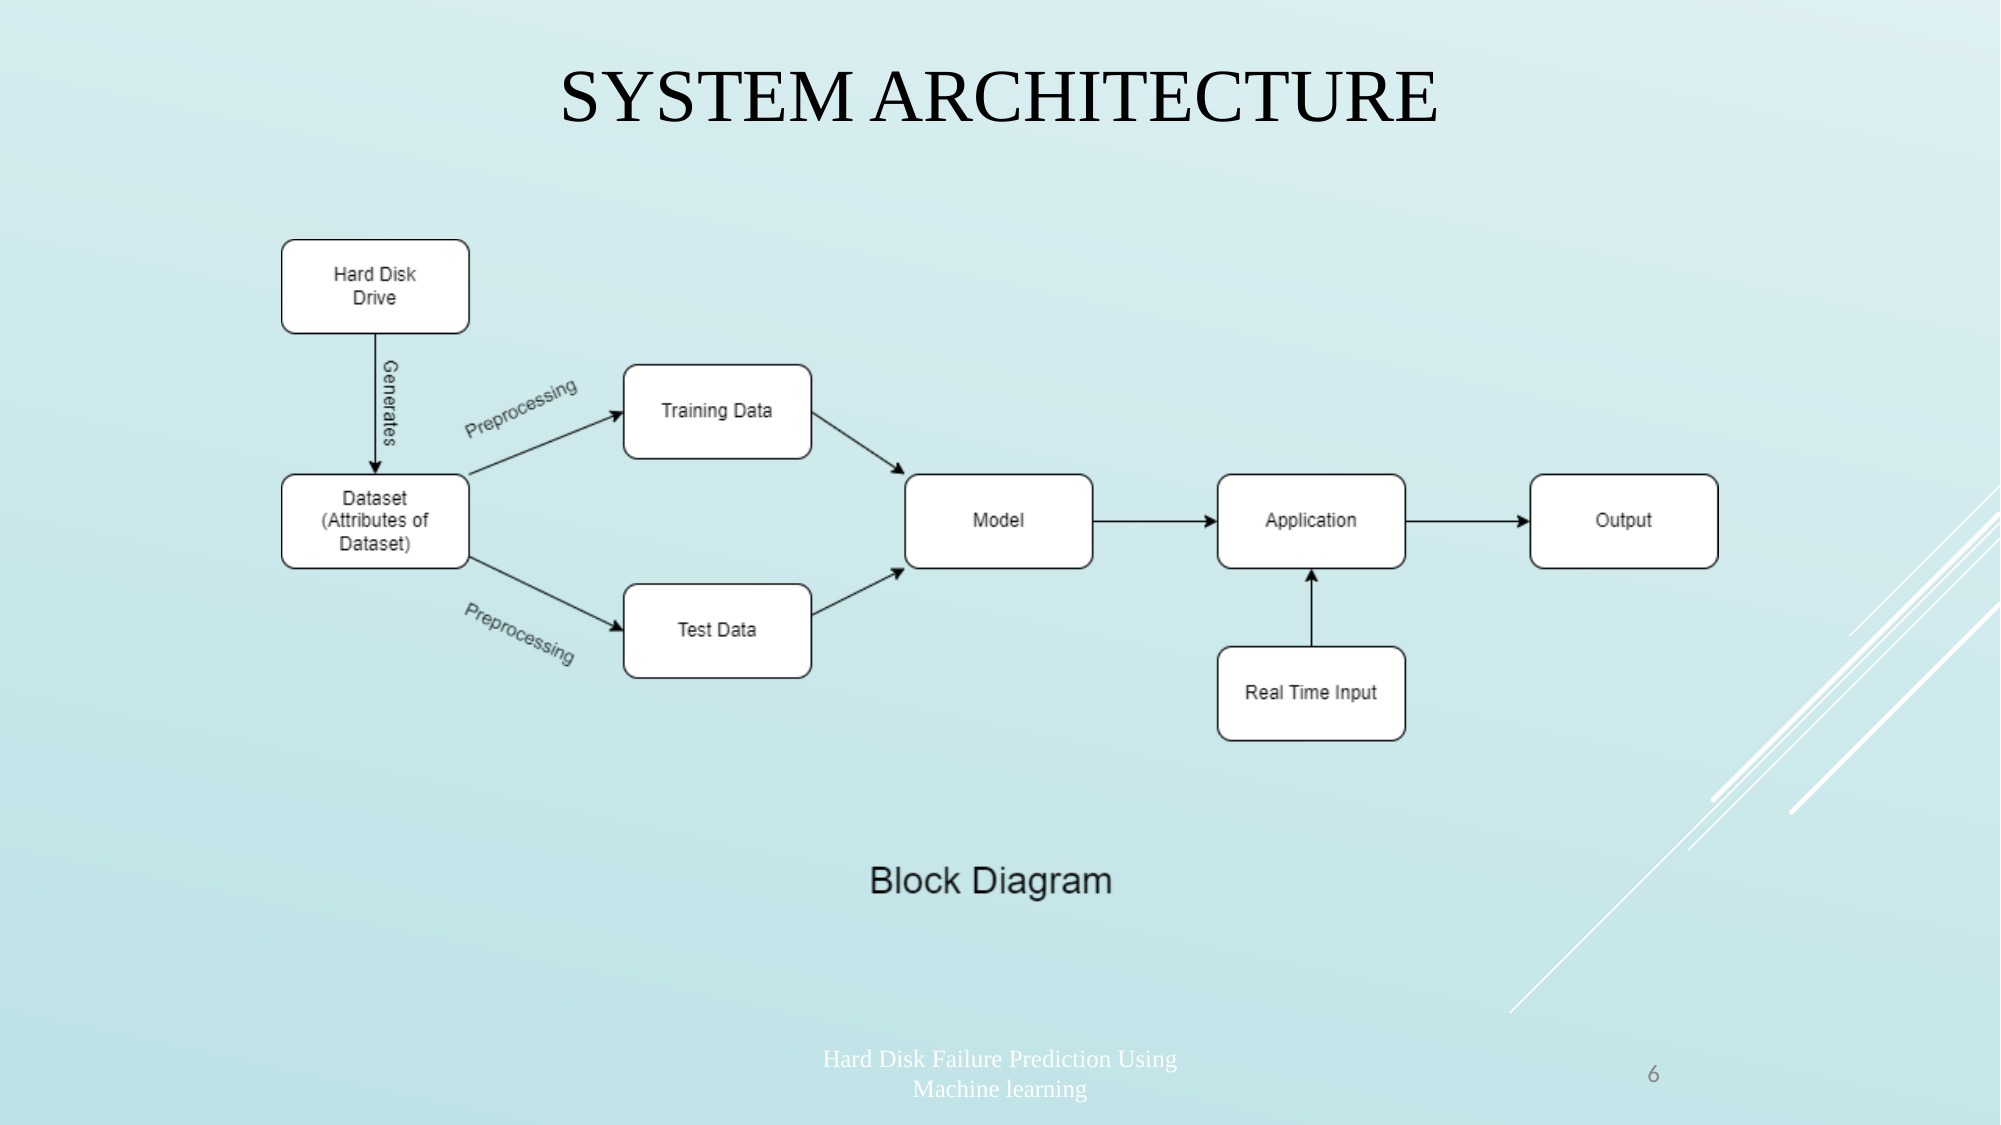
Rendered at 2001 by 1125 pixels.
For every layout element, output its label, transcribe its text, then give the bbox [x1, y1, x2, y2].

picture [280, 239, 1719, 914]
text_box 6 [1325, 1042, 1675, 1103]
title System Architecture [324, 45, 1675, 138]
text_box Hard Disk Failure Prediction Using Machine learning [762, 1042, 1238, 1103]
